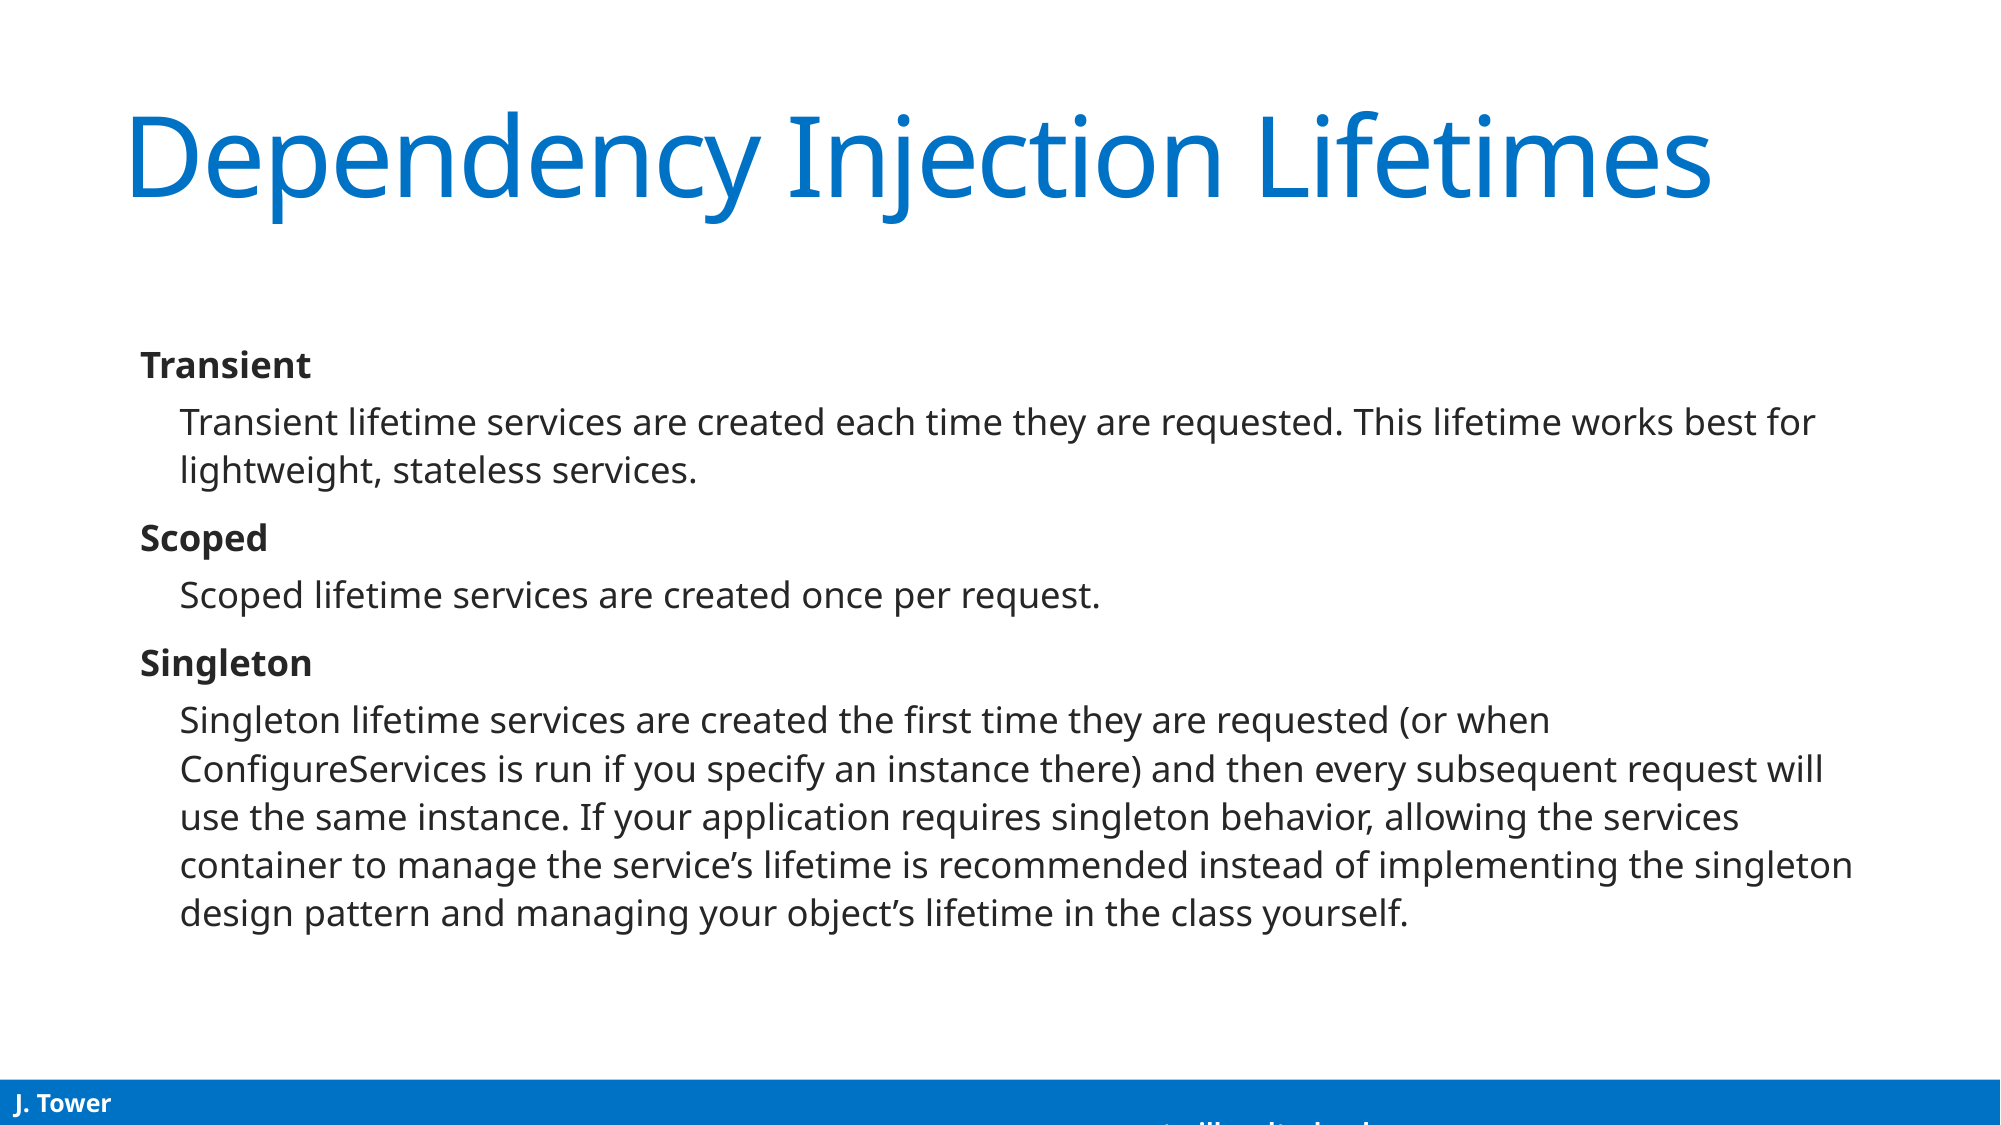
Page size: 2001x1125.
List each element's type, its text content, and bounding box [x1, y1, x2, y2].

title Dependency Injection Lifetimes [107, 81, 1875, 244]
list Transient Transient lifetime services are created each time they are requested. This lifetime works best for lightweight, stateless services. Scoped Scoped lifetime services are created once per request. Singleton Singleton lifetime services are created the first time they are requested (or when ConfigureServices is run if you specify an instance there) and then every subsequent request will use the same instance. If your application requires singleton behavior, allowing the services container to manage the service’s lifetime is recommended instead of implementing the singleton design pattern and managing your object’s lifetime in the class yourself. [111, 329, 1876, 948]
